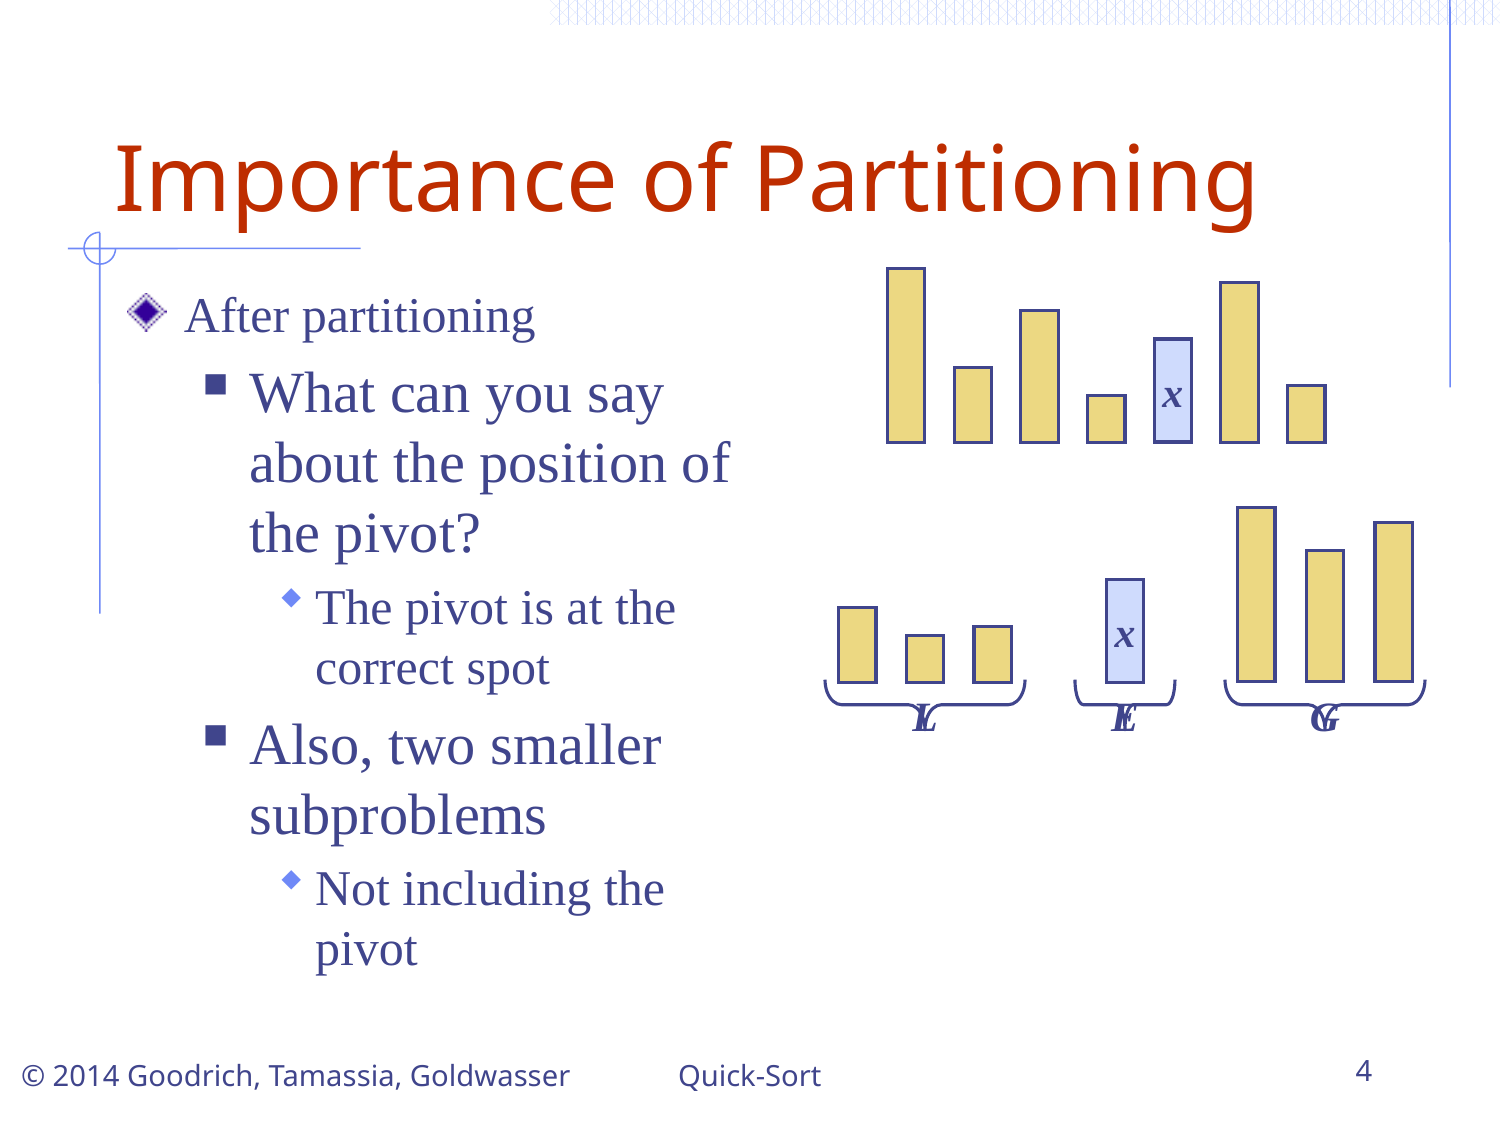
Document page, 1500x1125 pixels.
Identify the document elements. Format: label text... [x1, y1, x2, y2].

text_box [1374, 522, 1413, 679]
list After partitioning What can you say about the position of the pivot? The pivot is at the correct spot Also, two smaller subproblems Not including the pivot [112, 275, 788, 1025]
text_box [1237, 507, 1275, 679]
text_box x [1106, 579, 1144, 679]
picture [127, 293, 167, 332]
text_box G [1224, 679, 1426, 730]
text_box E [1074, 679, 1175, 730]
footer Quick-Sort [512, 1024, 988, 1101]
text_box [887, 268, 925, 443]
text_box x [1154, 338, 1192, 443]
text_box [1020, 310, 1059, 443]
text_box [838, 607, 1012, 683]
text_box [1306, 550, 1344, 679]
text_box [1287, 385, 1325, 443]
text_box [954, 367, 992, 443]
title Importance of Partitioning [99, 50, 1375, 238]
text_box [1087, 395, 1125, 443]
text_box [1220, 282, 1259, 443]
slide_number 4 [1074, 1024, 1388, 1101]
text_box L [825, 679, 1026, 730]
